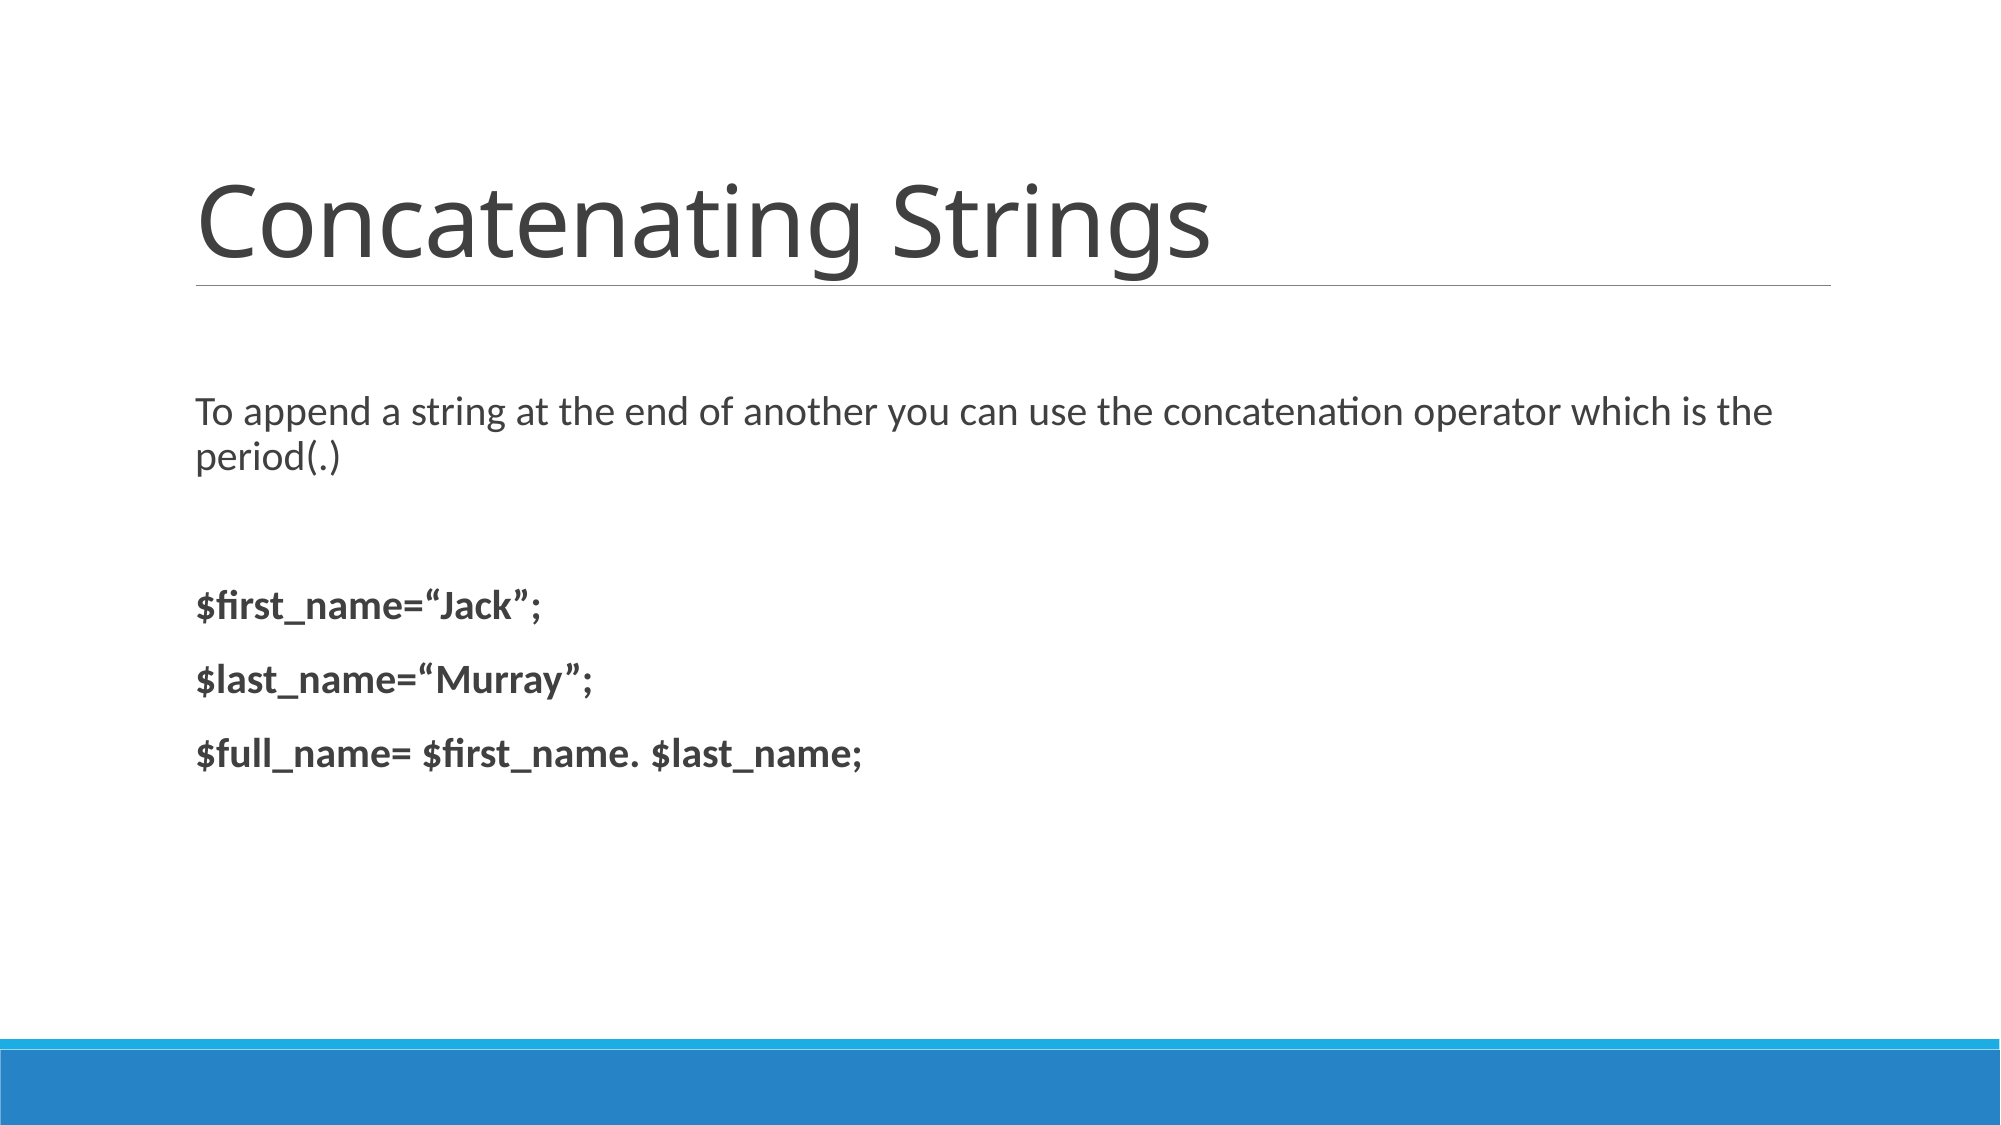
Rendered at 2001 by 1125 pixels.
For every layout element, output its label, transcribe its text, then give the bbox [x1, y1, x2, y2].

title Concatenating Strings [180, 47, 1830, 285]
list To append a string at the end of another you can use the concatenation operator which is the period(.) $first_name=“Jack”; $last_name=“Murray”; $full_name= $first_name. $last_name; [180, 302, 1830, 963]
